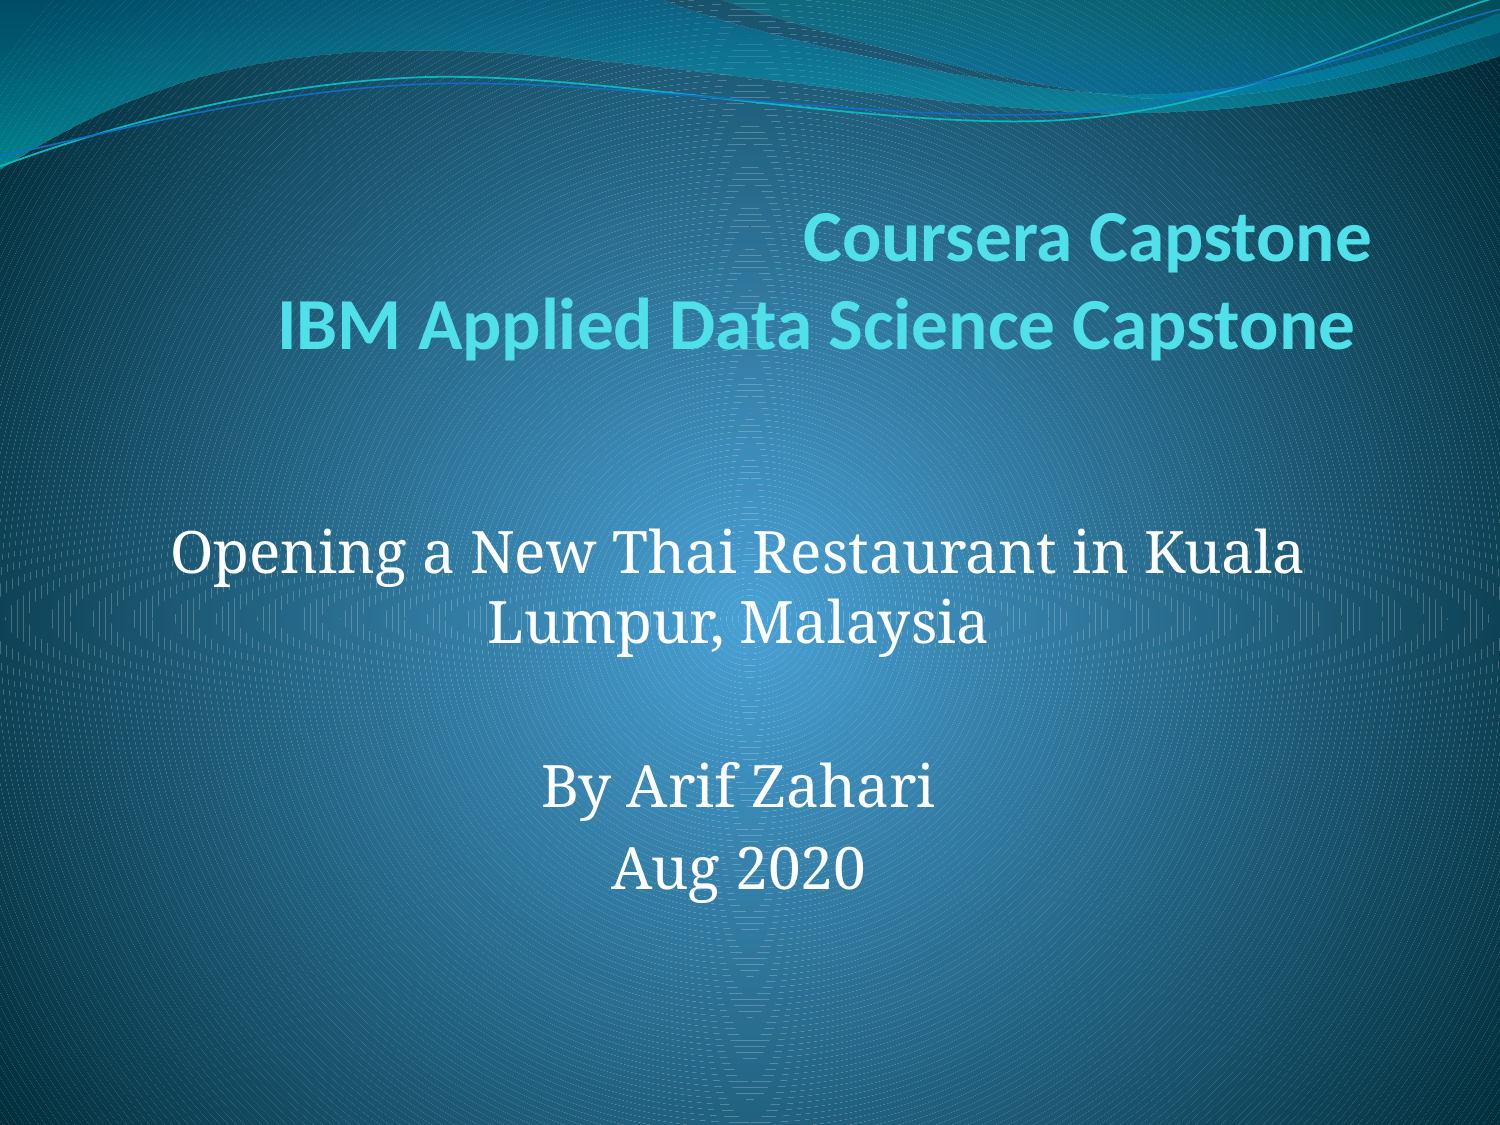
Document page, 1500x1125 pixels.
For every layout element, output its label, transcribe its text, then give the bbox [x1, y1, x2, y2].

subtitle Opening a New Thai Restaurant in Kuala Lumpur, Malaysia By Arif Zahari Aug 2020 [62, 425, 1425, 913]
title Coursera Capstone IBM Applied Data Science Capstone [87, 187, 1376, 425]
